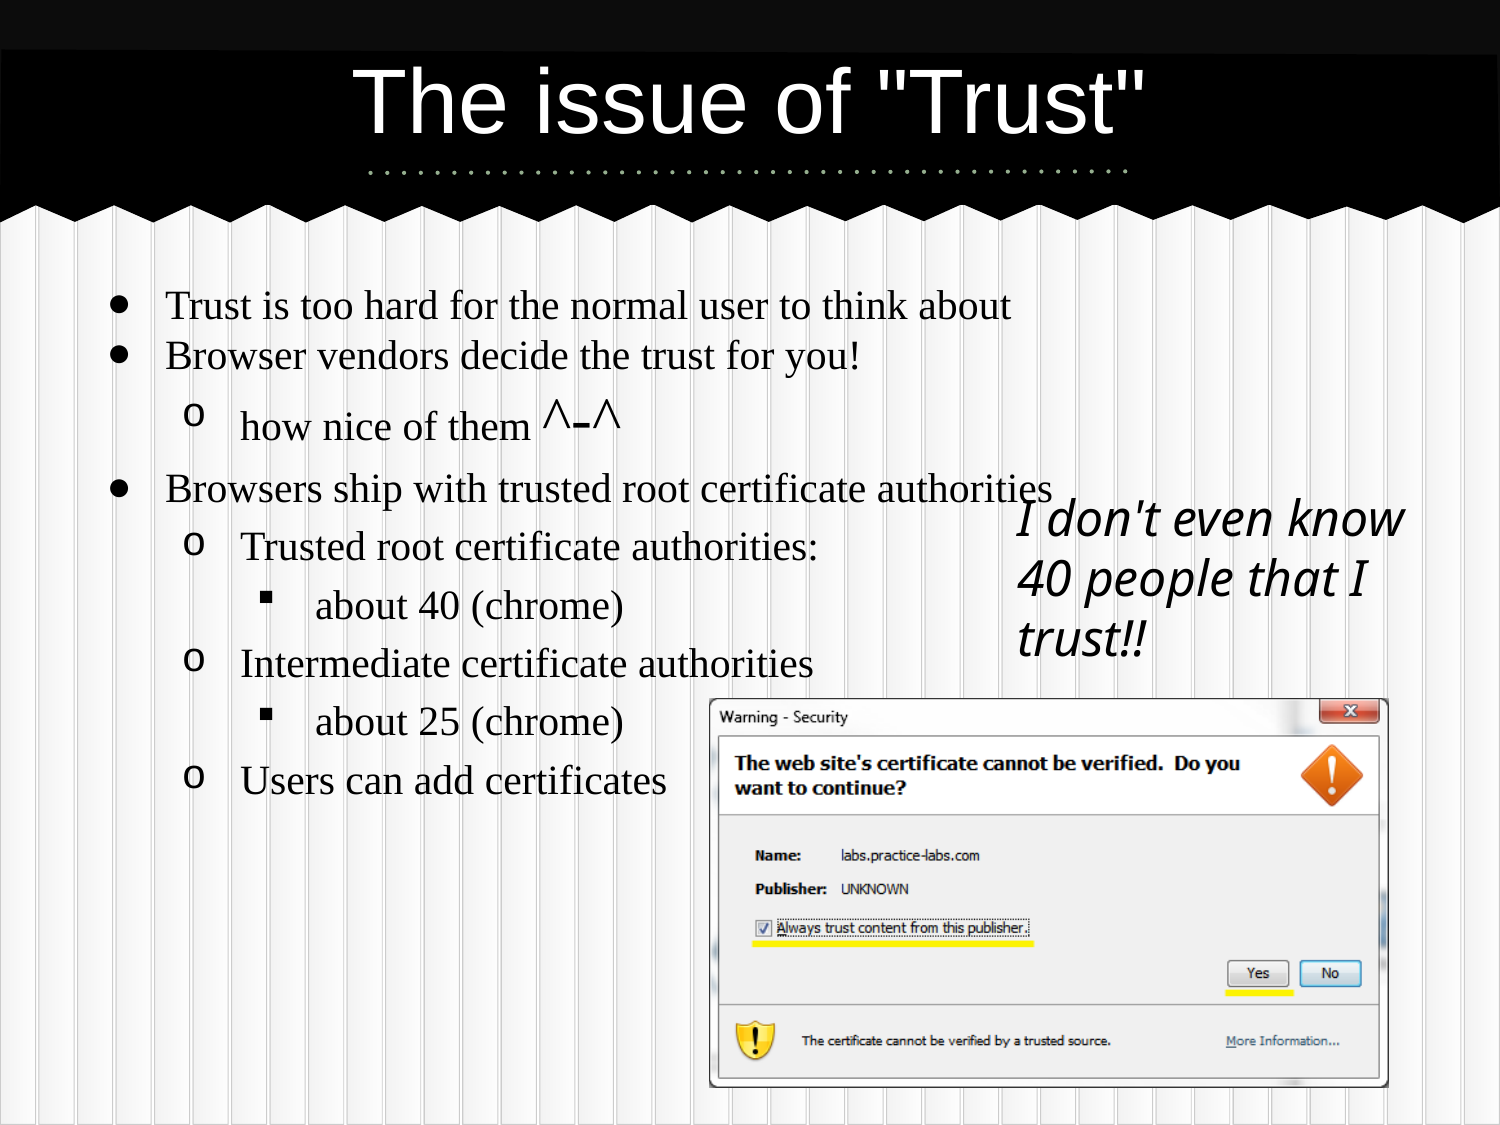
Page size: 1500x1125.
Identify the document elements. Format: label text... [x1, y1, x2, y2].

text_box I don't even know 40 people that I trust!! [1002, 471, 1478, 803]
picture [709, 698, 1389, 1088]
list Trust is too hard for the normal user to think about Browser vendors decide the trust for you! how nice of them ^-^ Browsers ship with trusted root certificate authorities Trusted root certificate authorities: about 40 (chrome) Intermediate certificate authorities about 25 (chrome) Users can add certificates [75, 262, 1425, 1057]
title The issue of "Trust" [75, 2, 1425, 191]
